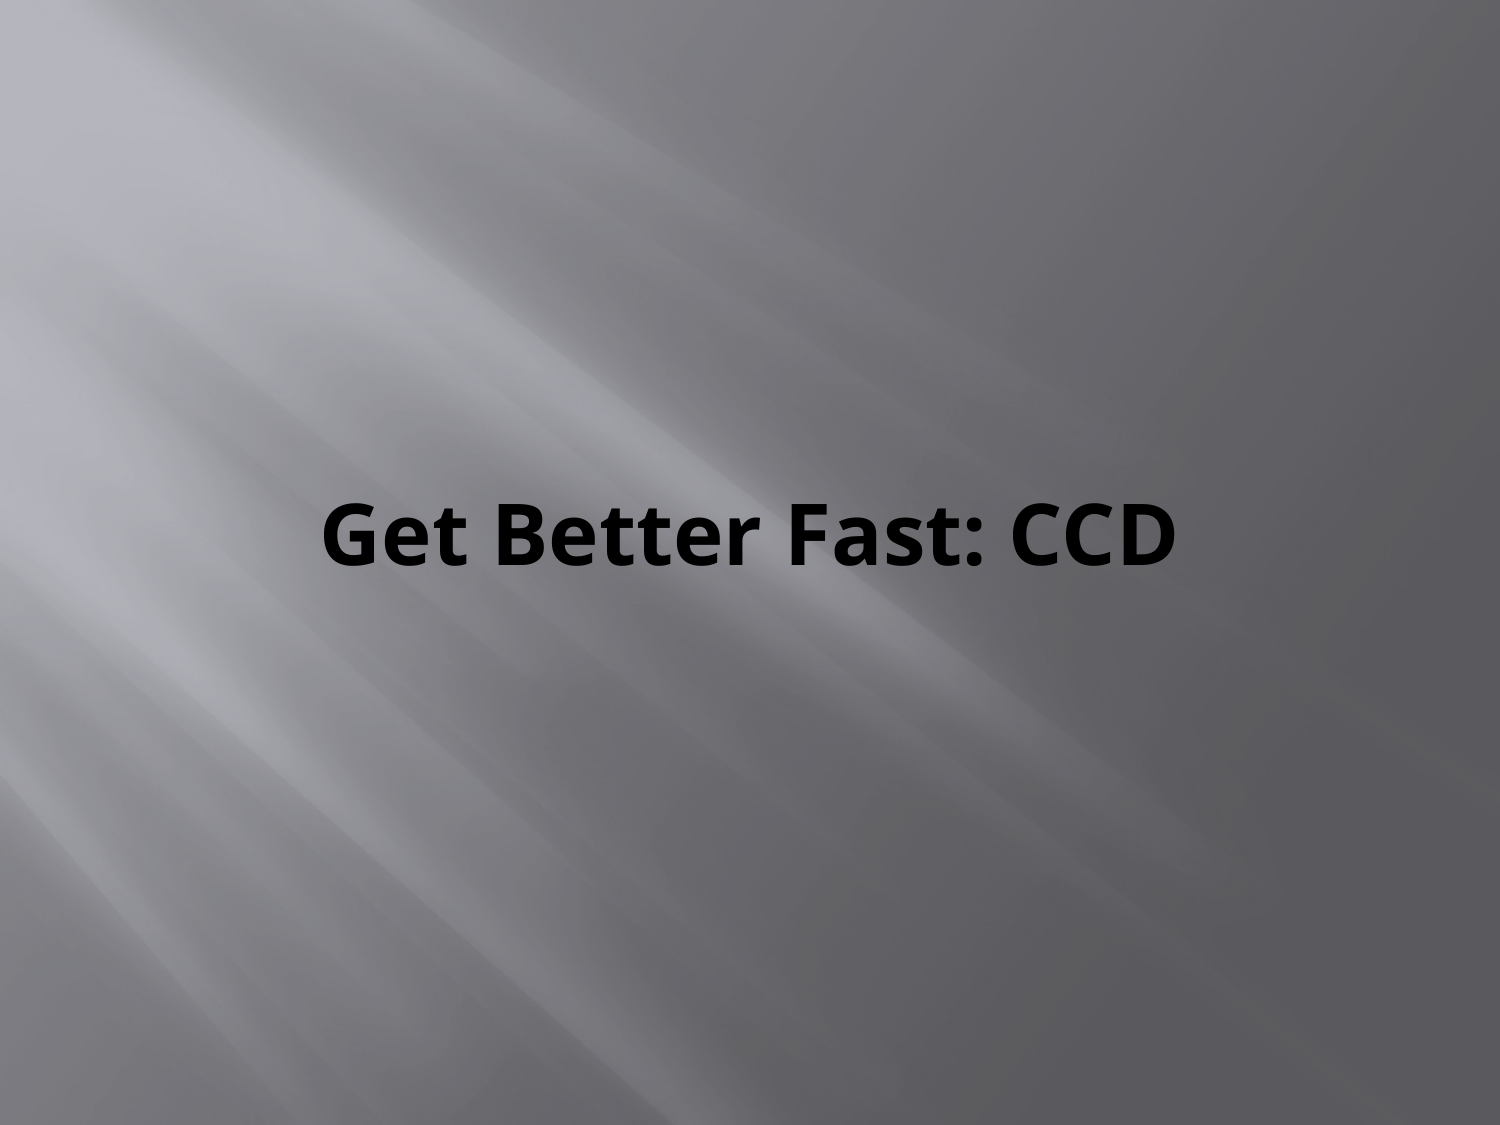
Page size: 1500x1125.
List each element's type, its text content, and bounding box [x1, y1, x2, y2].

title Get Better Fast: CCD [75, 437, 1425, 625]
